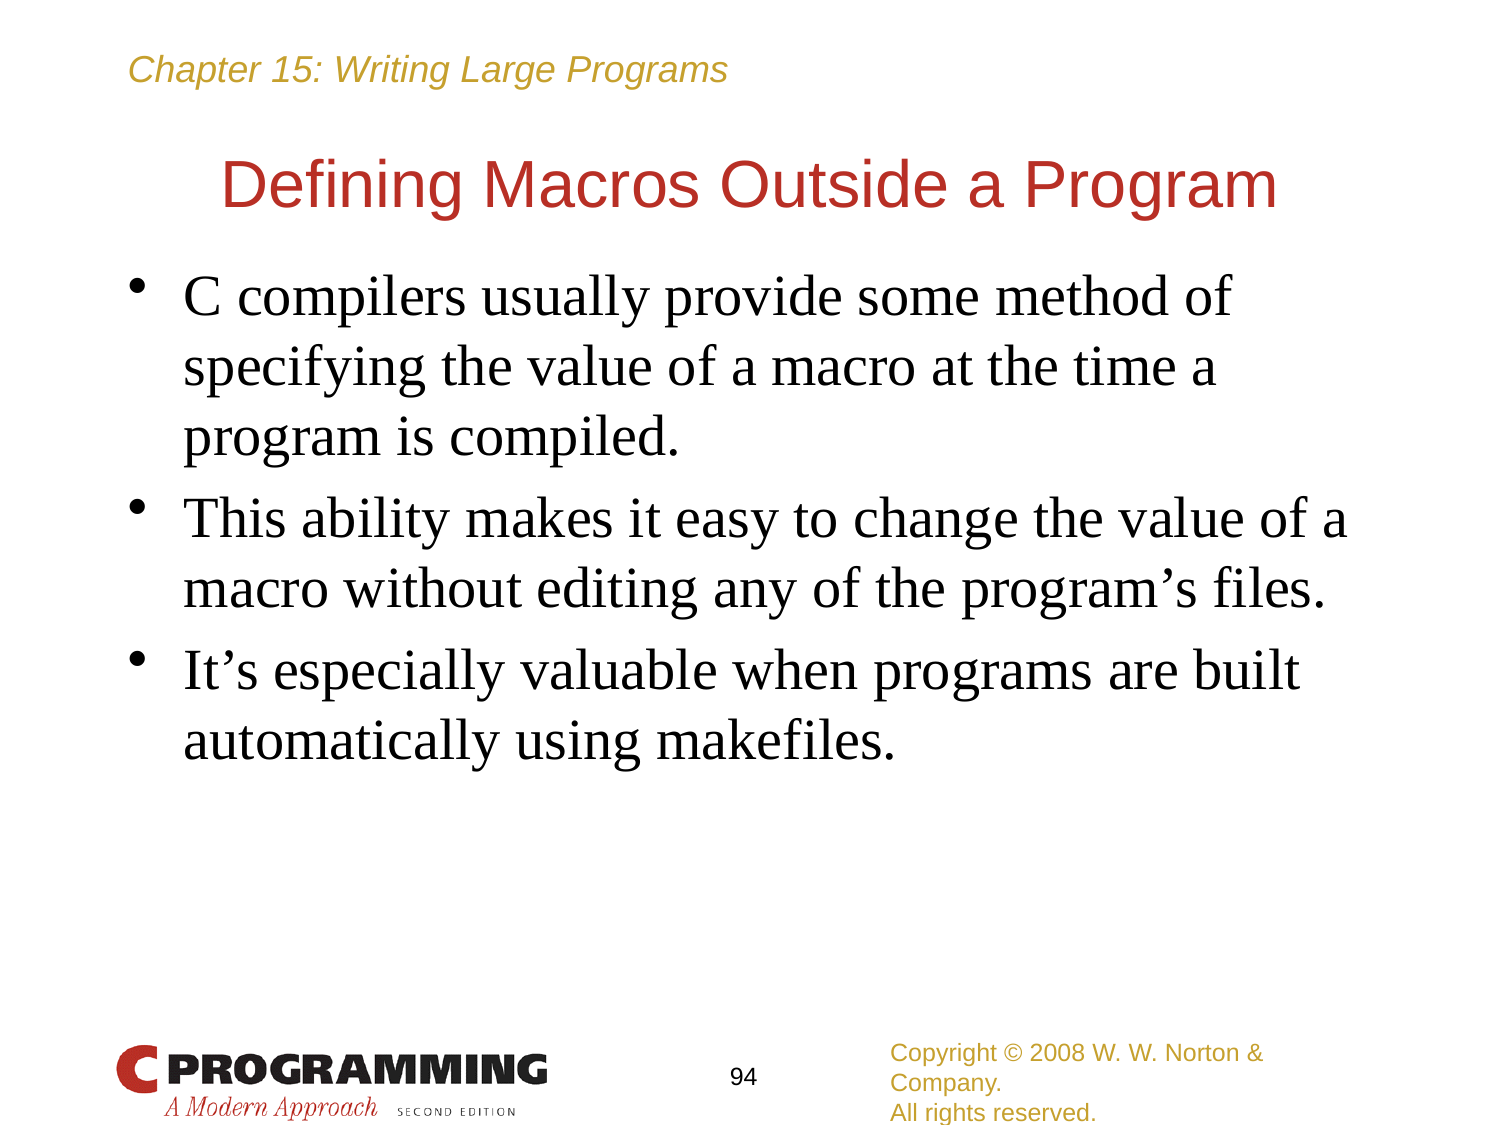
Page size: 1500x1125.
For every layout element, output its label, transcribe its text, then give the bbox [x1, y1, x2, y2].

picture [112, 1041, 550, 1123]
list C compilers usually provide some method of specifying the value of a macro at the time a program is compiled. This ability makes it easy to change the value of a macro without editing any of the program’s files. It’s especially valuable when programs are built automatically using makefiles. [112, 249, 1388, 1038]
footer Copyright © 2008 W. W. Norton & Company. All rights reserved. [874, 1043, 1388, 1119]
title Defining Macros Outside a Program [112, 125, 1388, 238]
slide_number 94 [687, 1049, 801, 1101]
